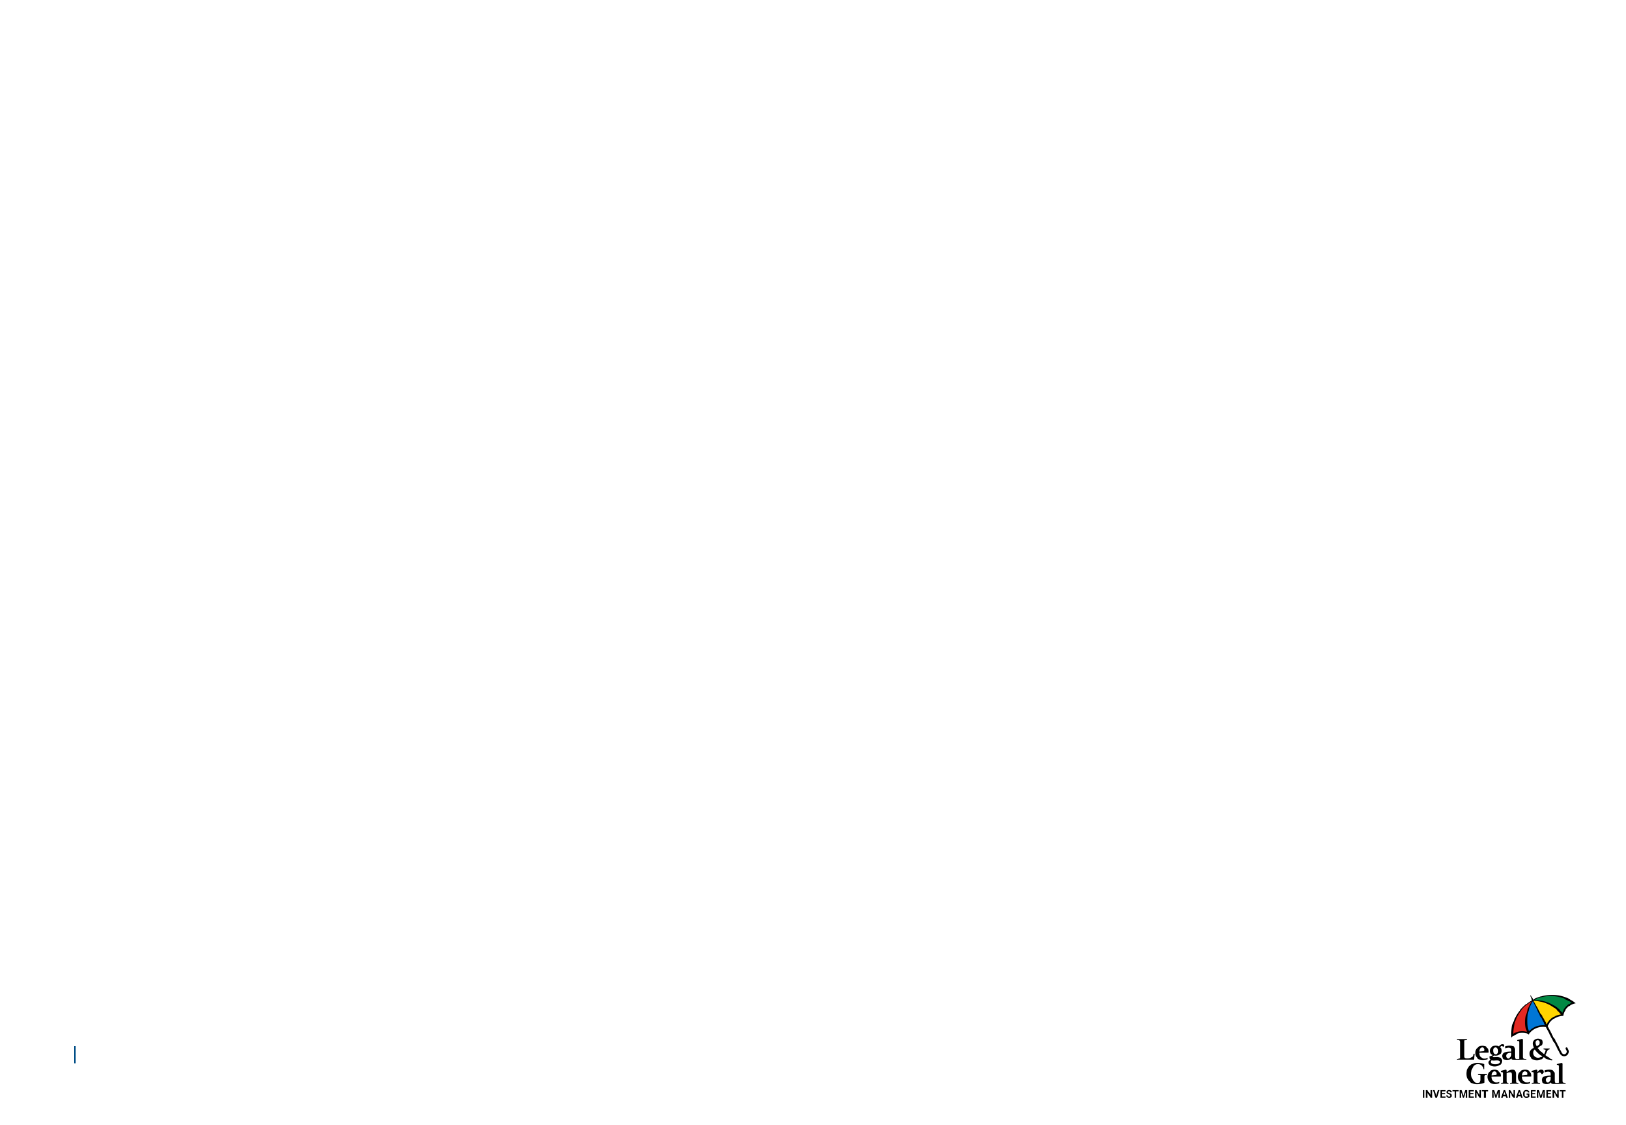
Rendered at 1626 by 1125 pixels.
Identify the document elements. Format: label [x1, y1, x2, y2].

picture [1402, 974, 1596, 1118]
